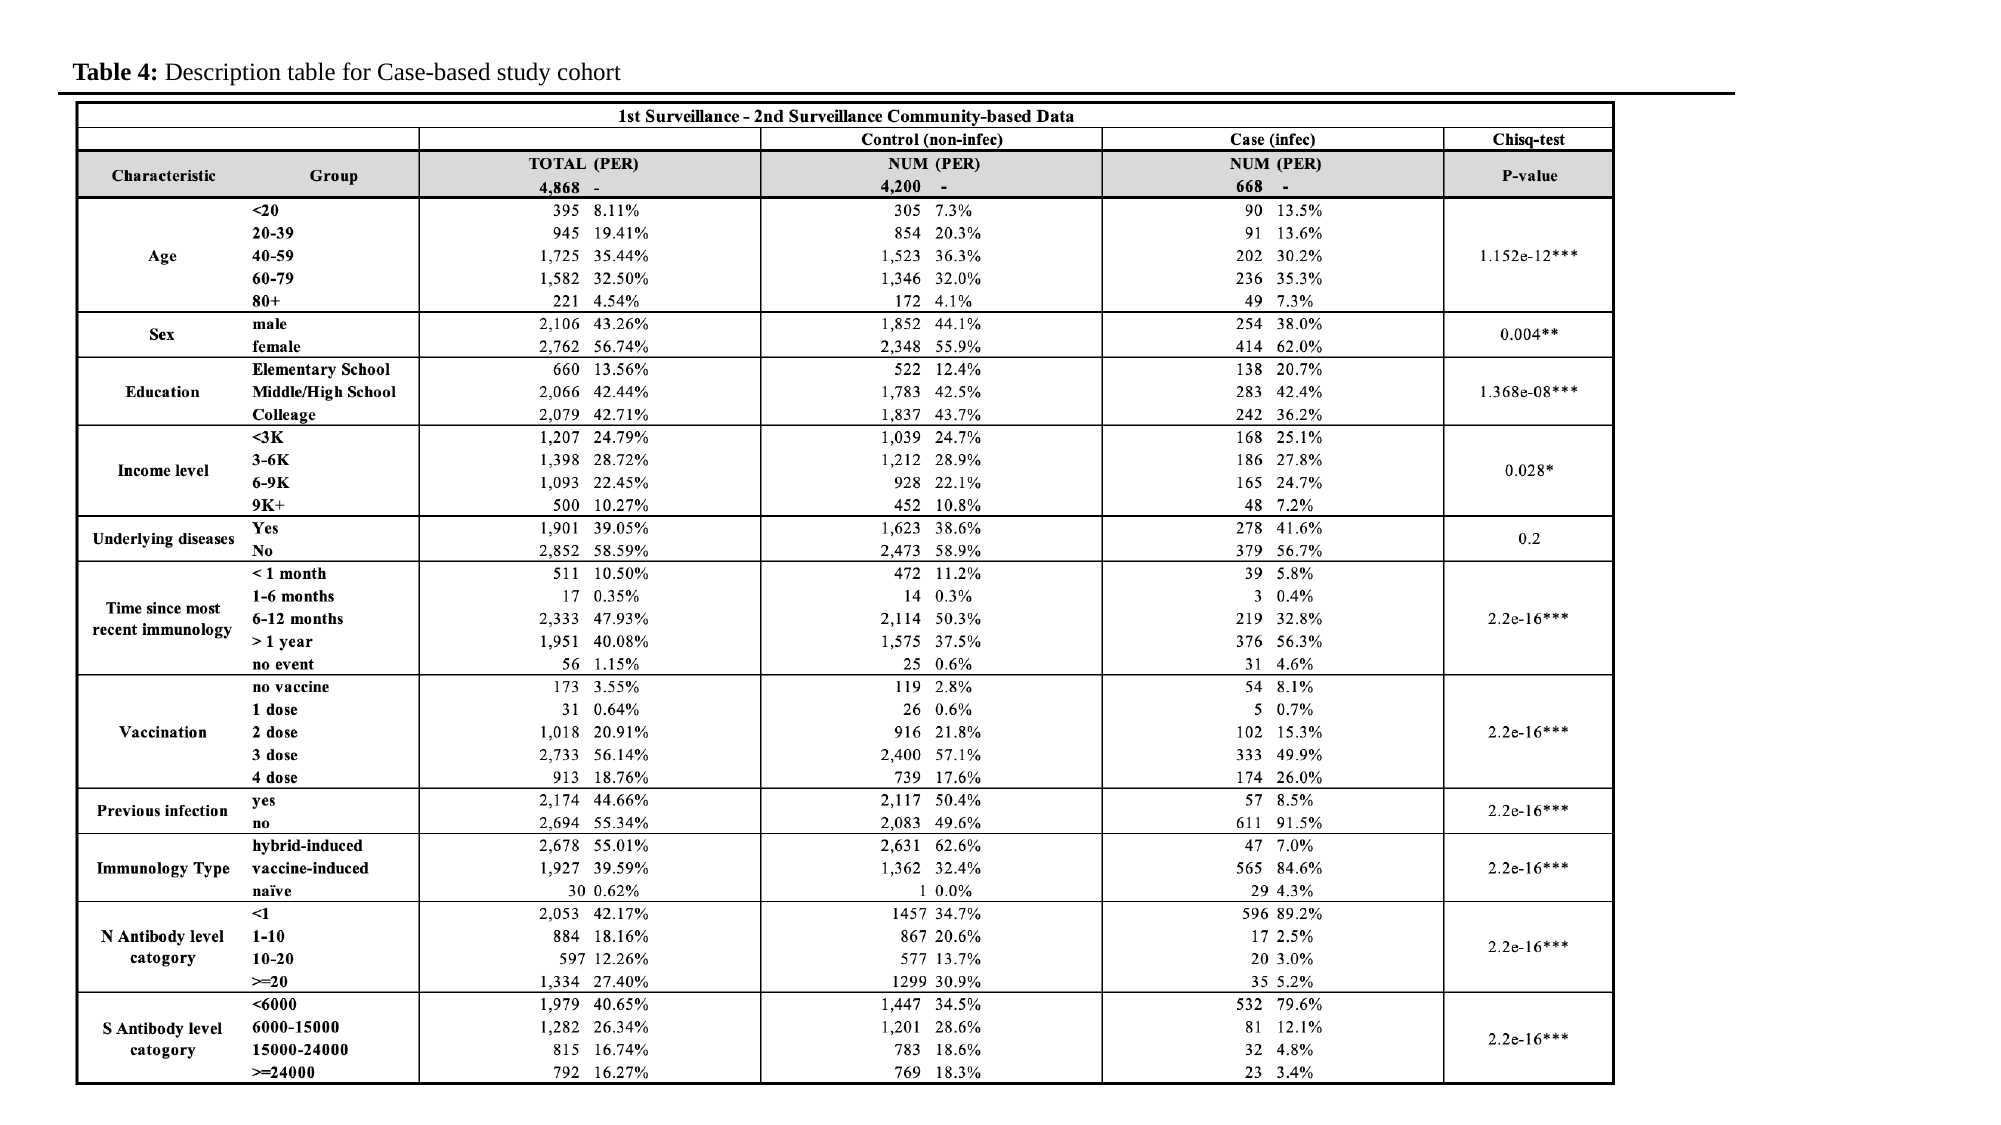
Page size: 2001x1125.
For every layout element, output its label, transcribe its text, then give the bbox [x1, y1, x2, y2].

text_box Table 4: Description table for Case-based study cohort [57, 48, 1529, 93]
picture [57, 94, 1639, 1094]
